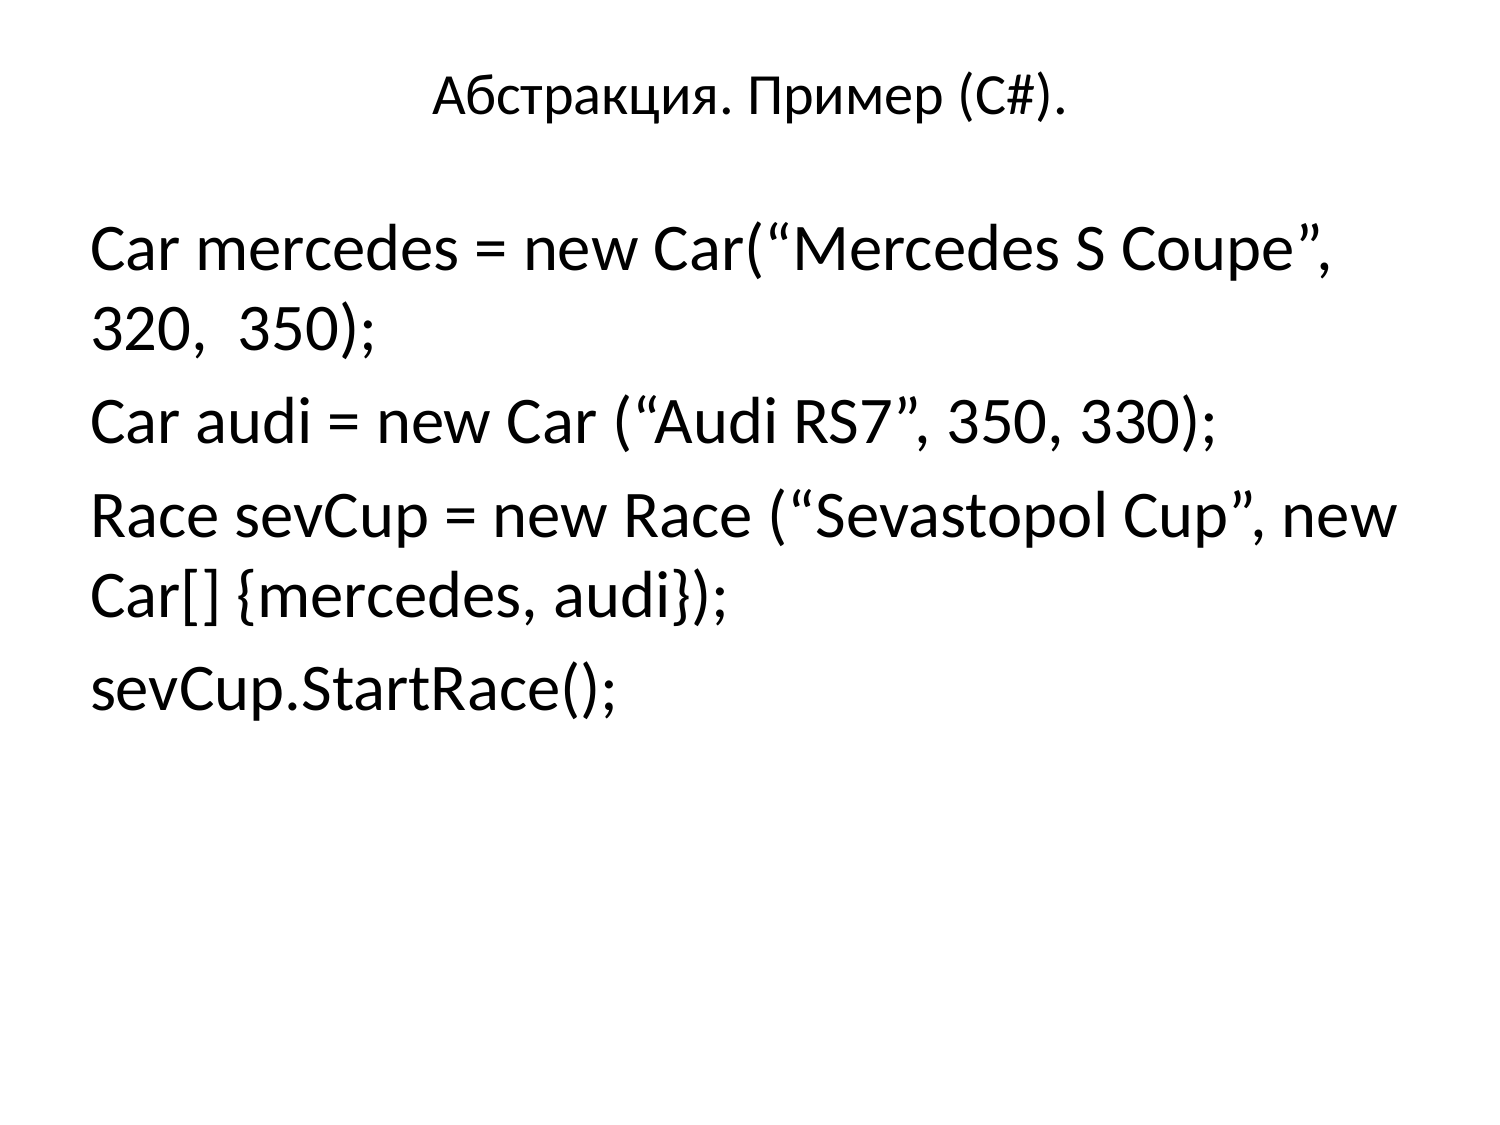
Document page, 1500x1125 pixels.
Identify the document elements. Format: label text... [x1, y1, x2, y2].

list Car mercedes = new Car(“Mercedes S Coupe”, 320, 350); Car audi = new Car (“Audi RS7”, 350, 330); Race sevCup = new Race (“Sevastopol Cup”, new Car[] {mercedes, audi}); sevCup.StartRace(); [75, 196, 1425, 1005]
title Абстракция. Пример (С#). [75, 45, 1425, 138]
